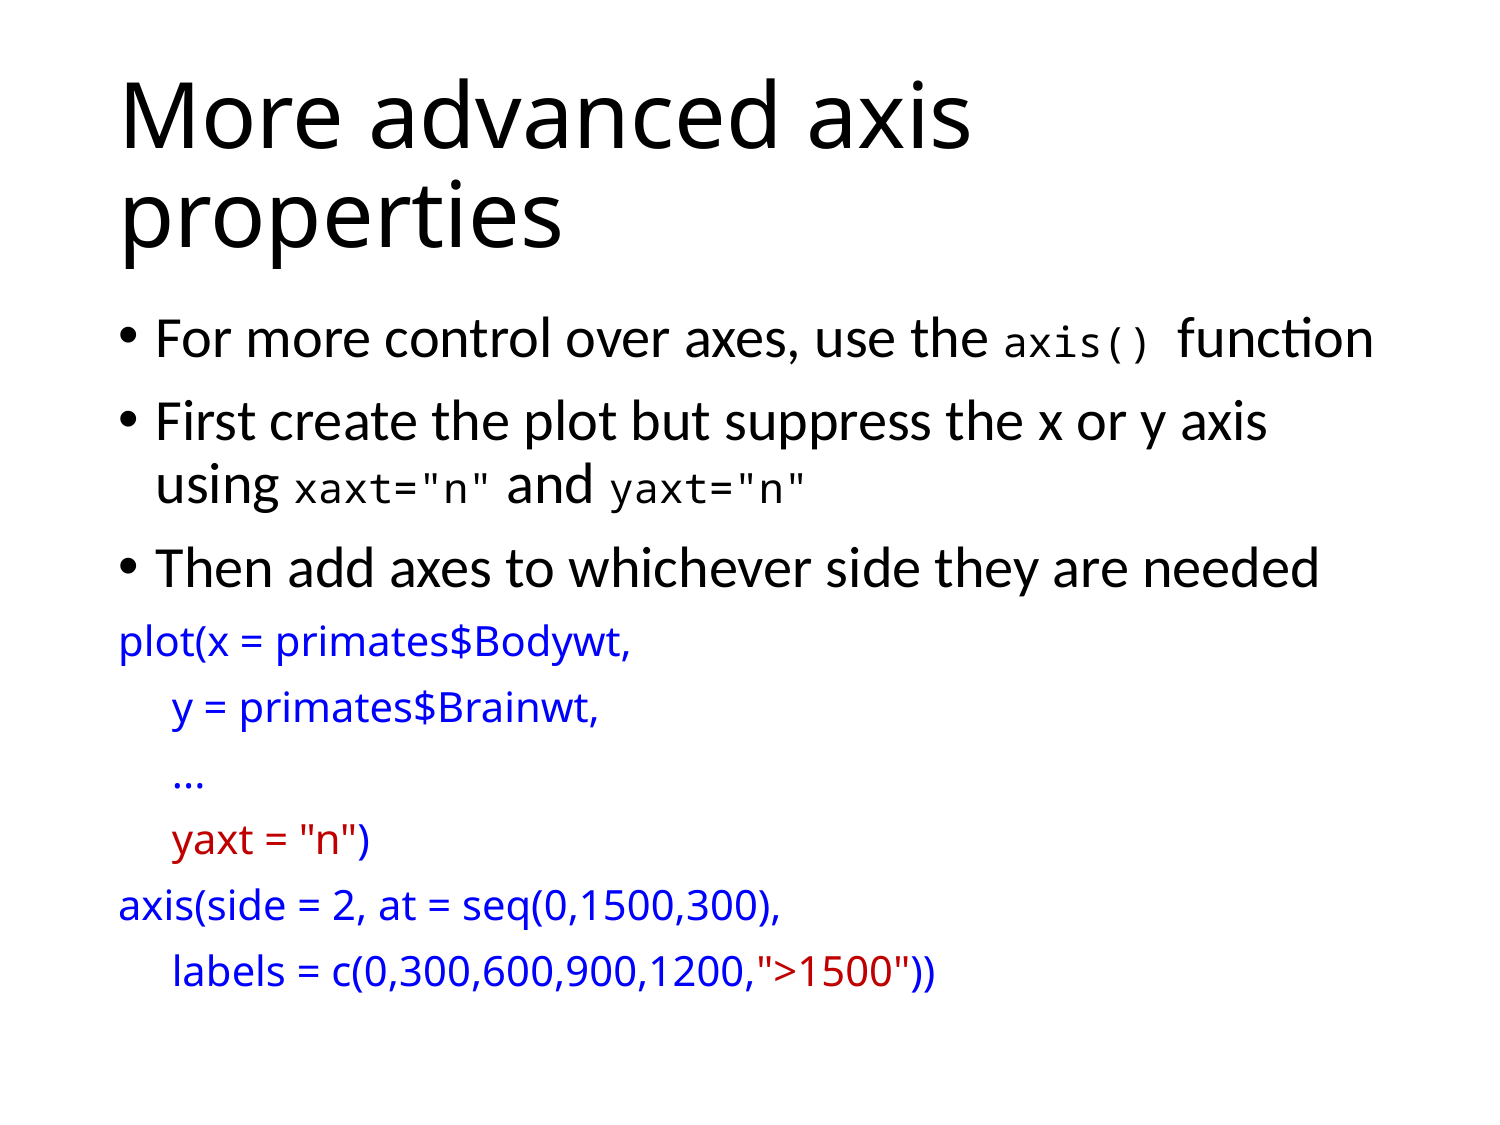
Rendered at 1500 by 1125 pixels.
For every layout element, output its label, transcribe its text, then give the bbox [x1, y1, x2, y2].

title More advanced axis properties [103, 59, 1397, 278]
list For more control over axes, use the axis() function First create the plot but suppress the x or y axis using xaxt="n" and yaxt="n" Then add axes to whichever side they are needed plot(x = primates$Bodywt, y = primates$Brainwt, ... yaxt = "n") axis(side = 2, at = seq(0,1500,300), labels = c(0,300,600,900,1200,">1500")) [103, 299, 1397, 1014]
